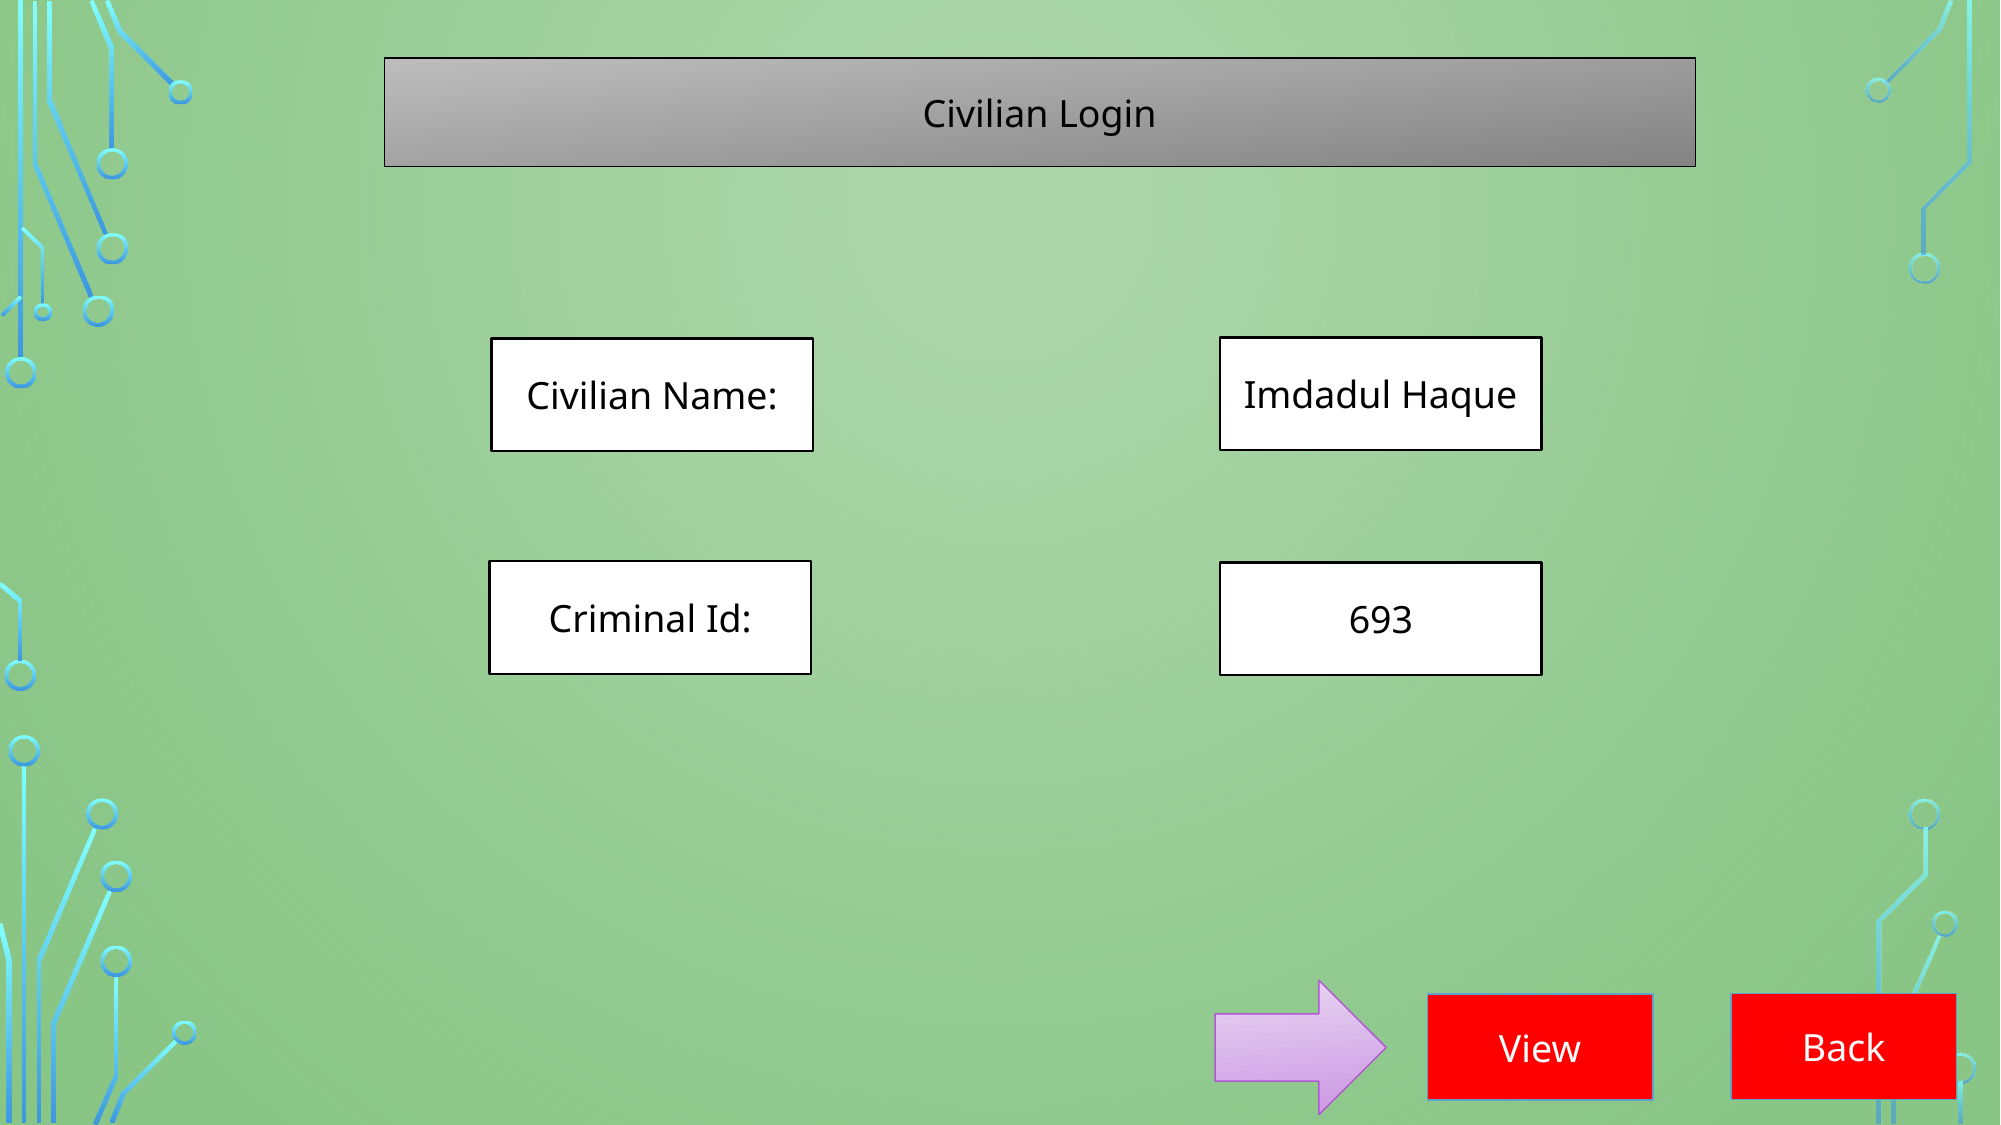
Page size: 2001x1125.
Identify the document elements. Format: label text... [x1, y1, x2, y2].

text_box Civilian Name: [490, 337, 814, 452]
text_box [1214, 979, 1387, 1116]
text_box View [1427, 993, 1654, 1101]
text_box Civilian Login [384, 57, 1696, 167]
text_box Criminal Id: [488, 560, 812, 675]
text_box Imdadul Haque [1219, 336, 1543, 451]
text_box 693 [1219, 561, 1543, 676]
text_box Back [1730, 993, 1957, 1100]
